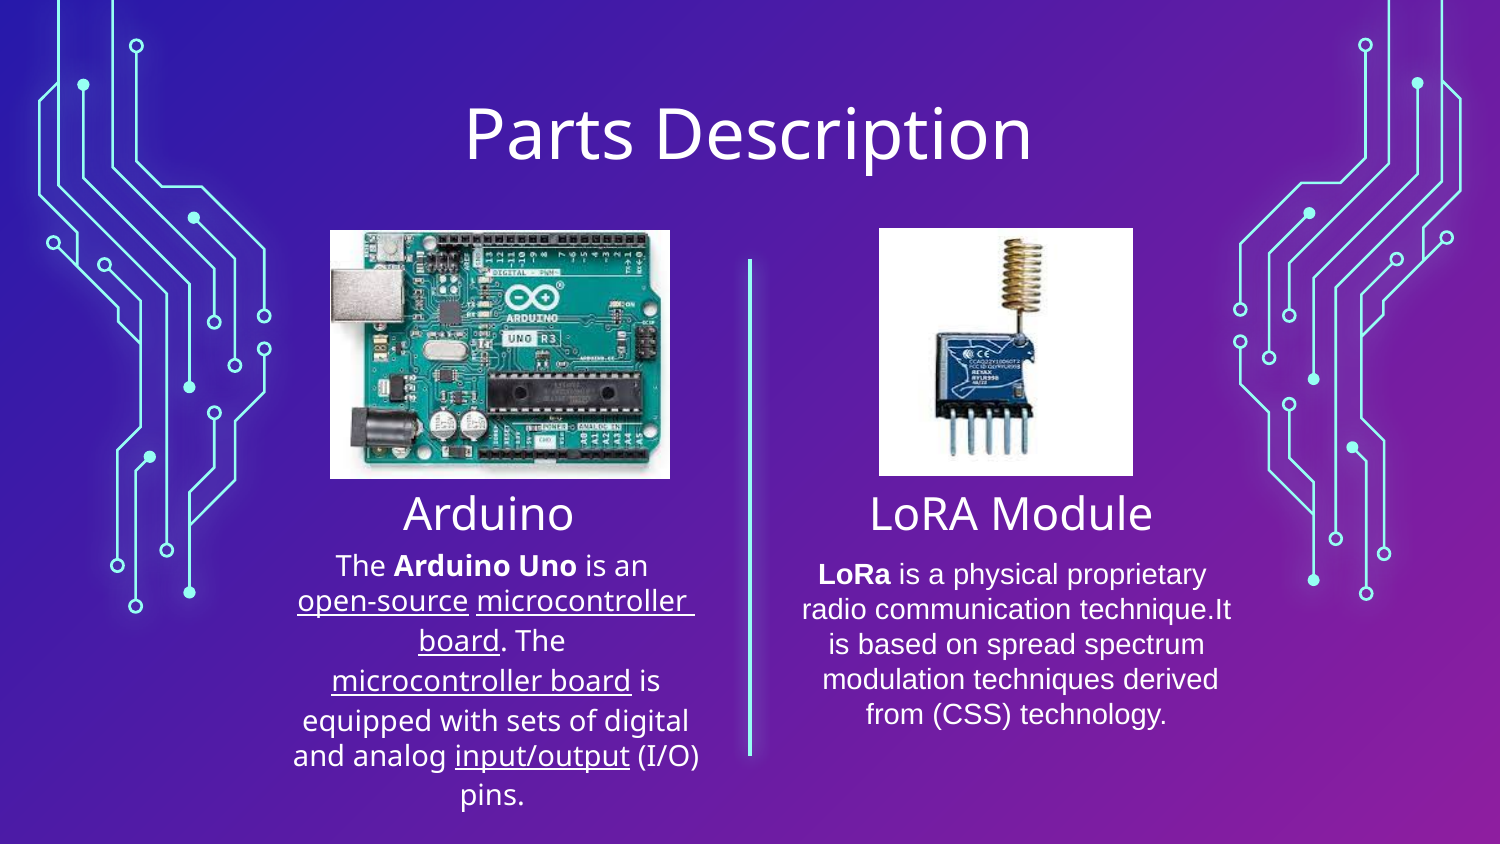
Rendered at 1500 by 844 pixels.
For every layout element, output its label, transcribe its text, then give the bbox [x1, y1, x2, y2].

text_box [1232, 0, 1462, 602]
subtitle Arduino [293, 484, 685, 542]
subtitle The Arduino Uno is an open-source microcontroller board. The microcontroller board is equipped with sets of digital and analog input/output (I/O) pins. [282, 547, 710, 780]
subtitle LoRa is a physical proprietary radio communication technique.It is based on spread spectrum modulation techniques derived from (CSS) technology. [793, 555, 1241, 764]
picture [330, 230, 671, 479]
subtitle LoRA Module [815, 484, 1207, 542]
title Parts Description [276, 88, 1227, 183]
picture [879, 228, 1133, 477]
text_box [37, 0, 272, 614]
